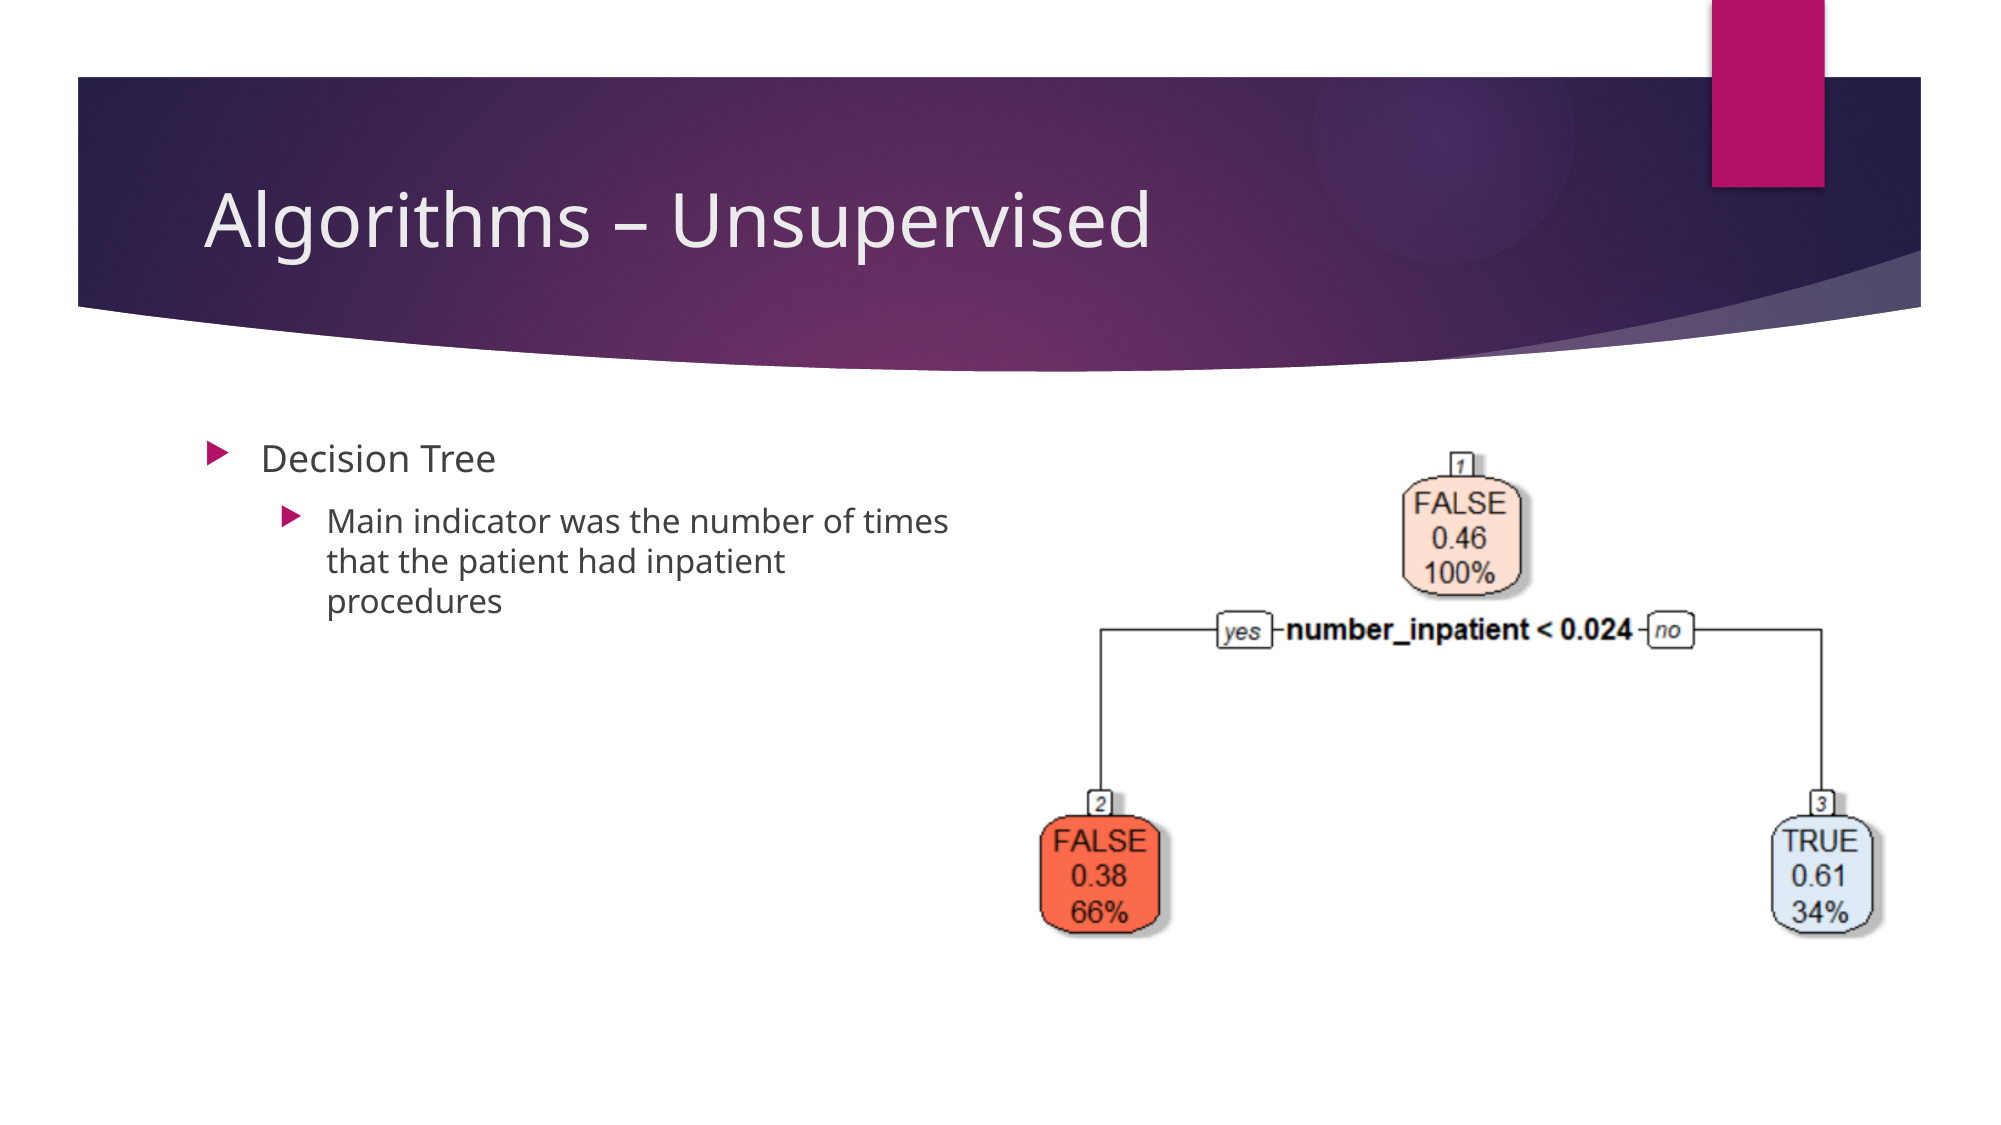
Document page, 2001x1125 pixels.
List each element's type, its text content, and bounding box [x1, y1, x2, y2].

picture [1018, 422, 1900, 966]
list Decision Tree Main indicator was the number of times that the patient had inpatient procedures [189, 427, 981, 988]
title Algorithms – Unsupervised [189, 159, 1627, 276]
